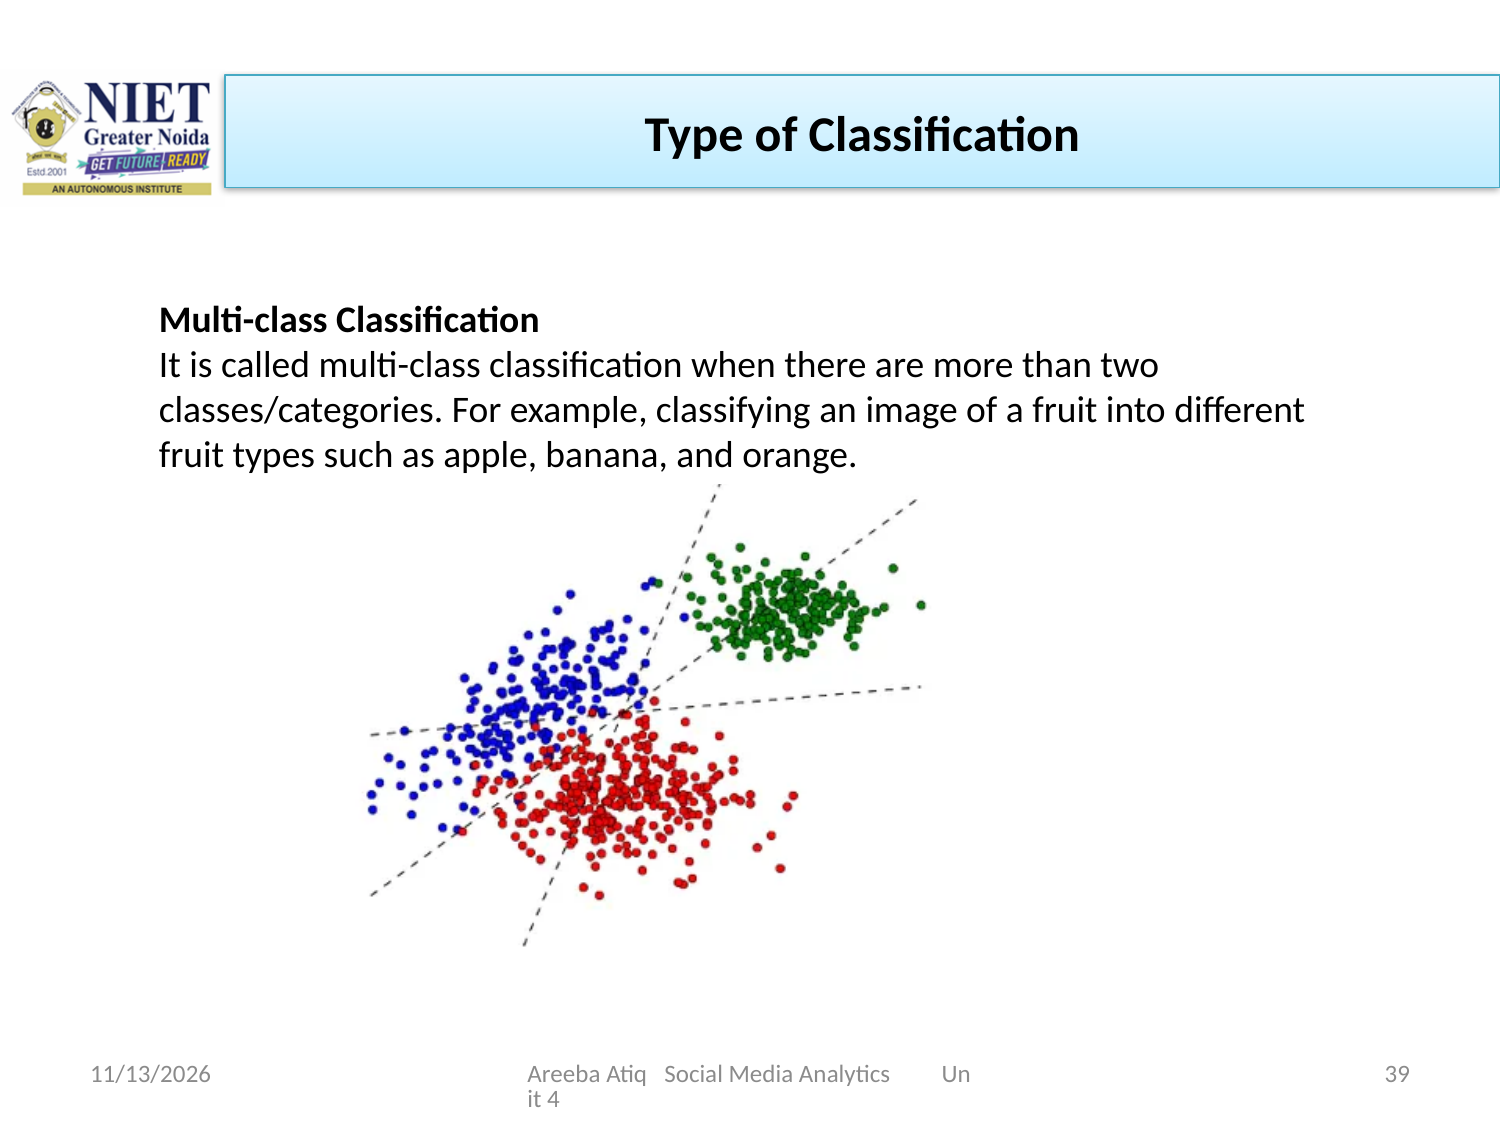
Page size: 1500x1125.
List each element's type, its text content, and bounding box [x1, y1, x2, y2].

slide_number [75, 1042, 425, 1103]
slide_number 39 [1074, 1042, 1425, 1103]
text_box Type of Classification [230, 74, 1500, 188]
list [0, 69, 226, 207]
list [337, 483, 944, 954]
footer Areeba Atiq Social Media Analytics Unit 4 [512, 1042, 988, 1103]
text_box Multi-class Classification It is called multi-class classification when there are more than two classes/categories. For example, classifying an image of a fruit into different fruit types such as apple, banana, and orange. [144, 287, 1385, 483]
